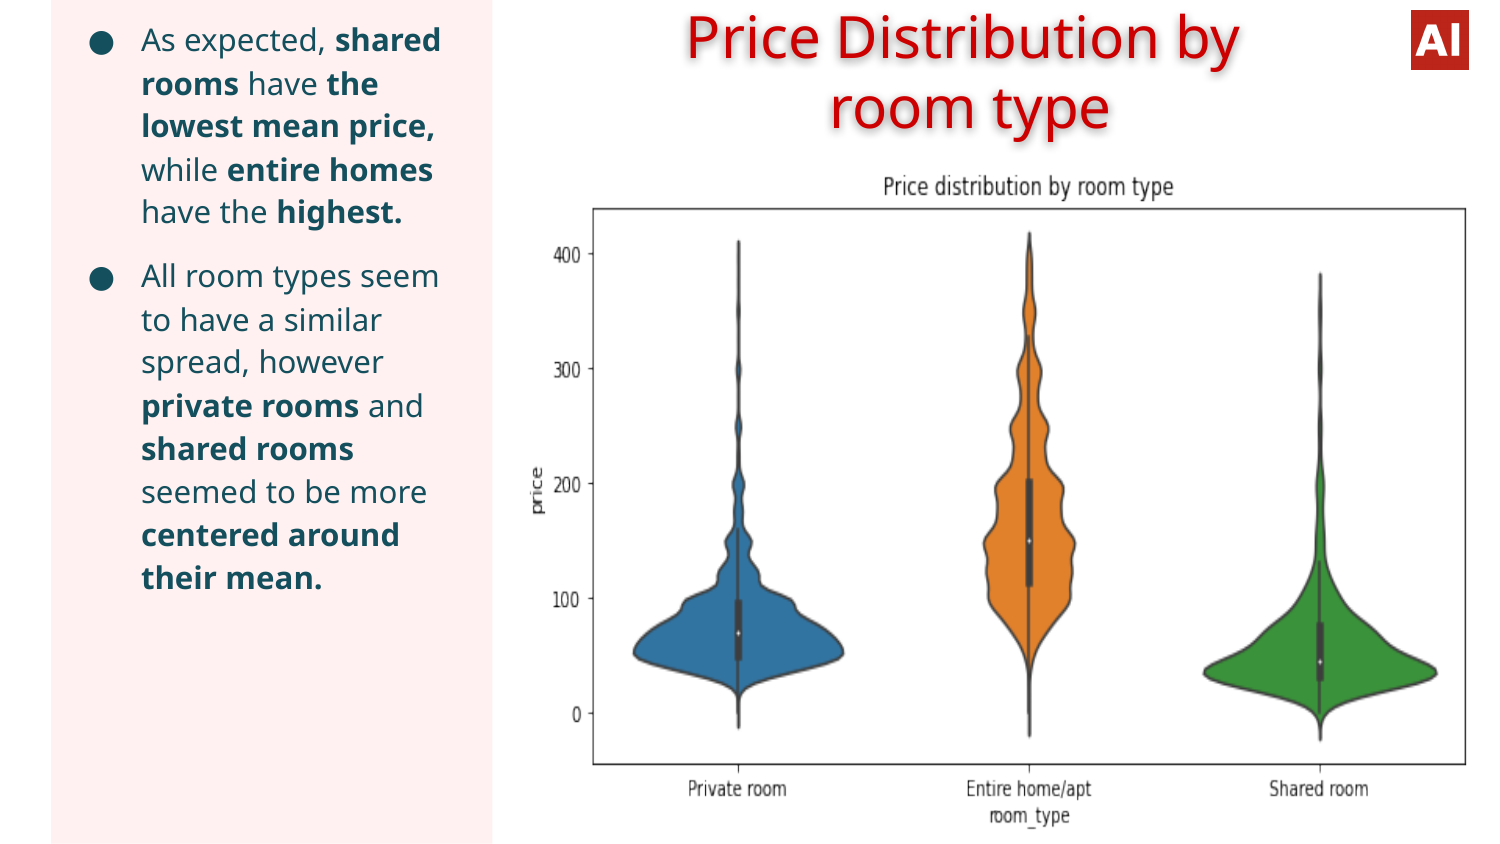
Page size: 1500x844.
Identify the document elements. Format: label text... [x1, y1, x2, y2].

title Price Distribution by room type [493, 23, 1449, 118]
picture [518, 161, 1476, 844]
picture [1411, 10, 1469, 70]
list As expected, shared rooms have the lowest mean price, while entire homes have the highest. All room types seem to have a similar spread, however private rooms and shared rooms seemed to be more centered around their mean. [51, 0, 493, 844]
